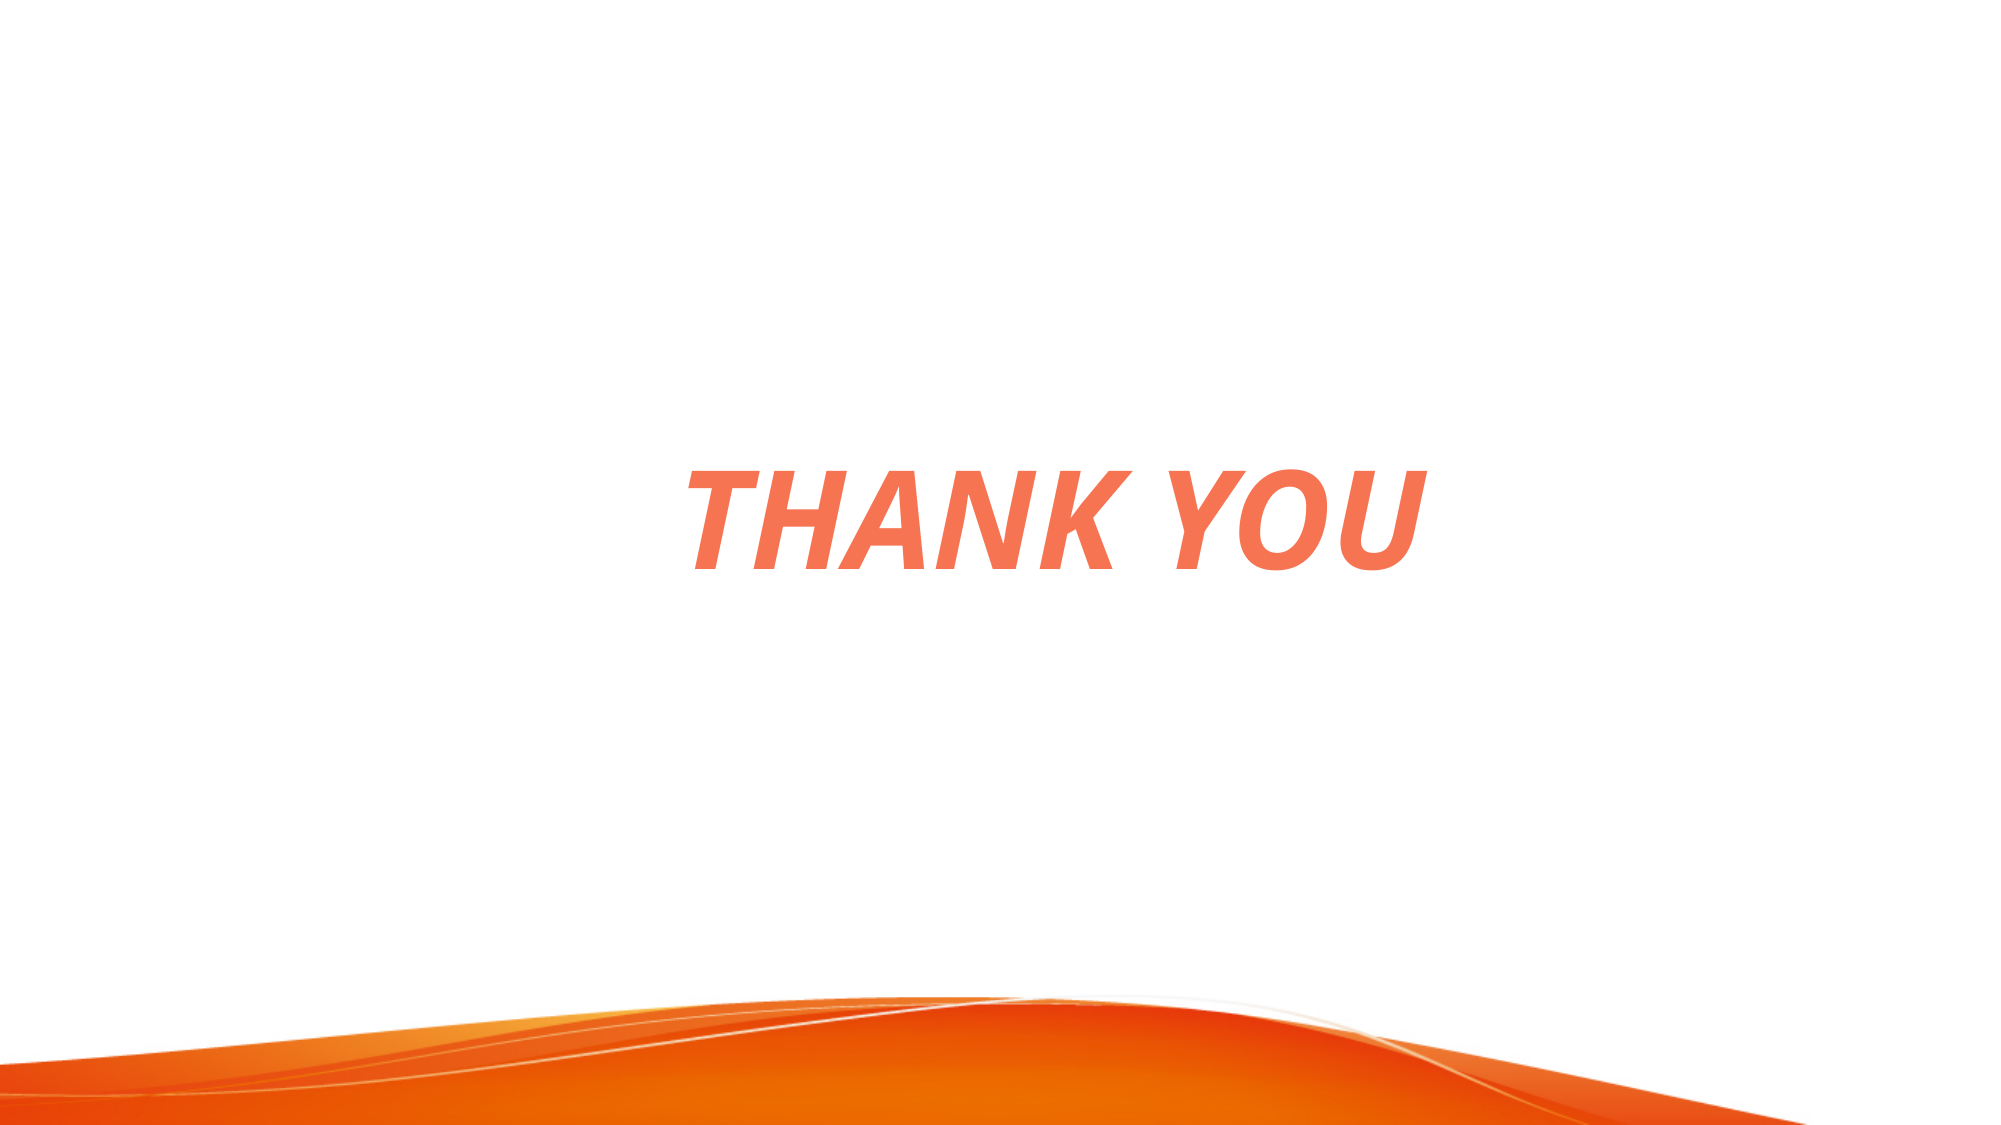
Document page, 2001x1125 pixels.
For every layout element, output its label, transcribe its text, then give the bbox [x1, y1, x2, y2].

picture [0, 0, 2000, 1125]
title THANK YOU [151, 466, 1953, 563]
